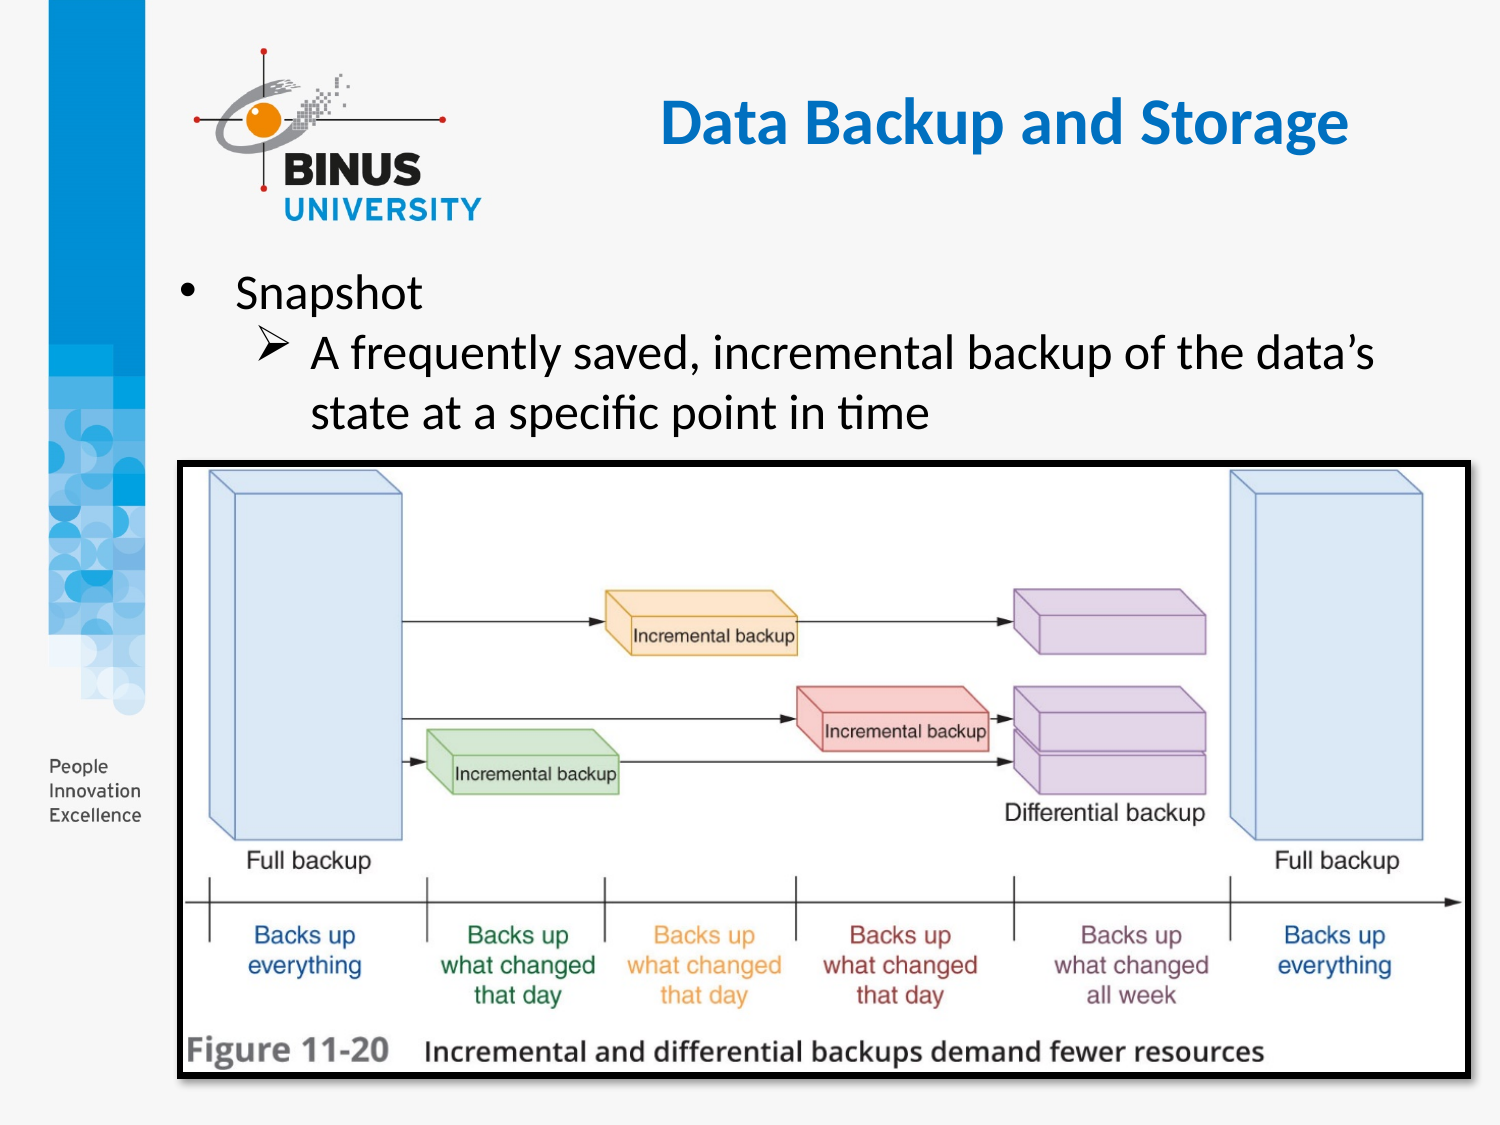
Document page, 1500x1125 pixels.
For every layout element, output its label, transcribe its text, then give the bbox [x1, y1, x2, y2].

text_box Snapshot A frequently saved, incremental backup of the data’s state at a specific point in time [164, 251, 1447, 447]
text_box Data Backup and Storage [630, 70, 1381, 166]
picture [0, 0, 1500, 845]
picture [182, 466, 1465, 1073]
